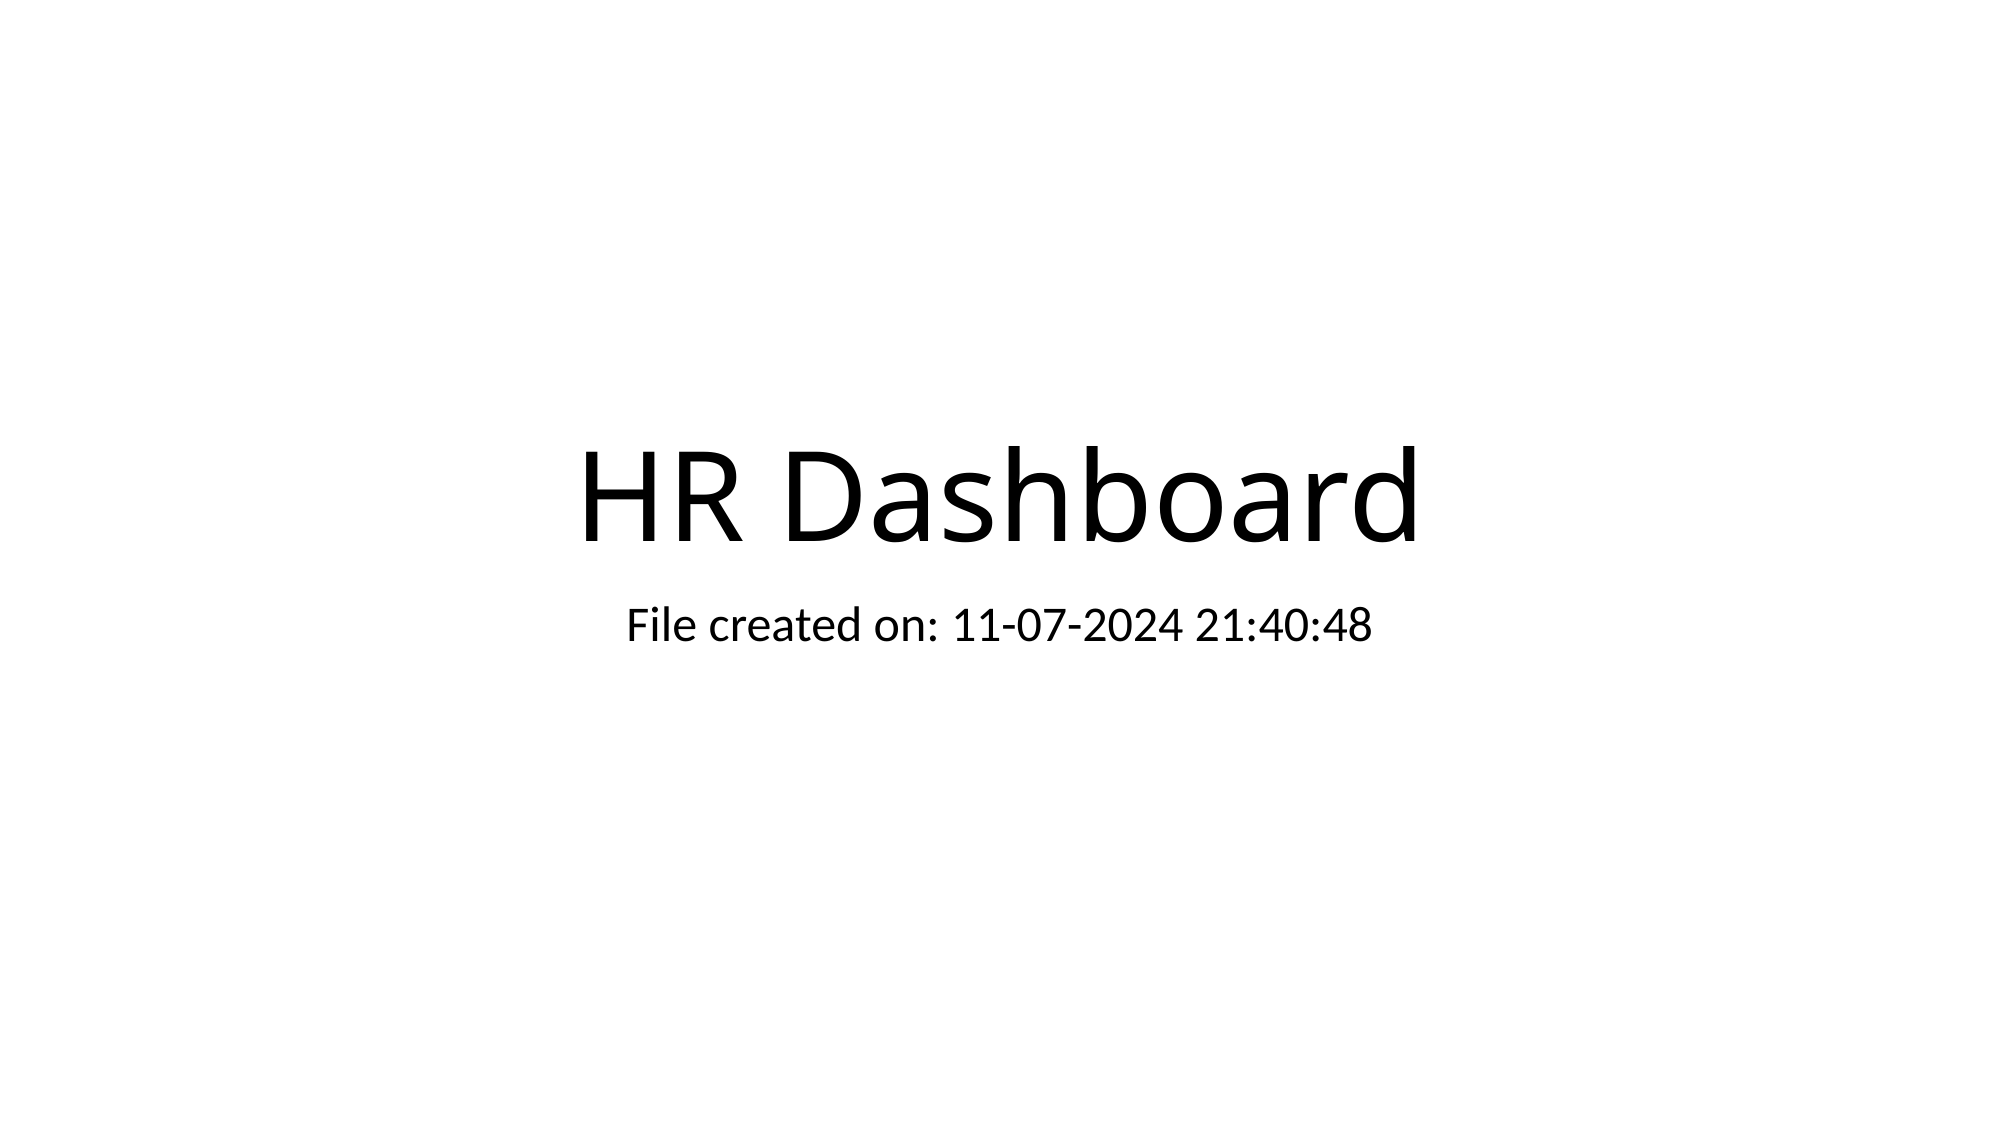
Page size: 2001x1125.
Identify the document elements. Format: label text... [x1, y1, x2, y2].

title HR Dashboard [249, 184, 1750, 576]
subtitle File created on: 11-07-2024 21:40:48 [249, 590, 1750, 863]
